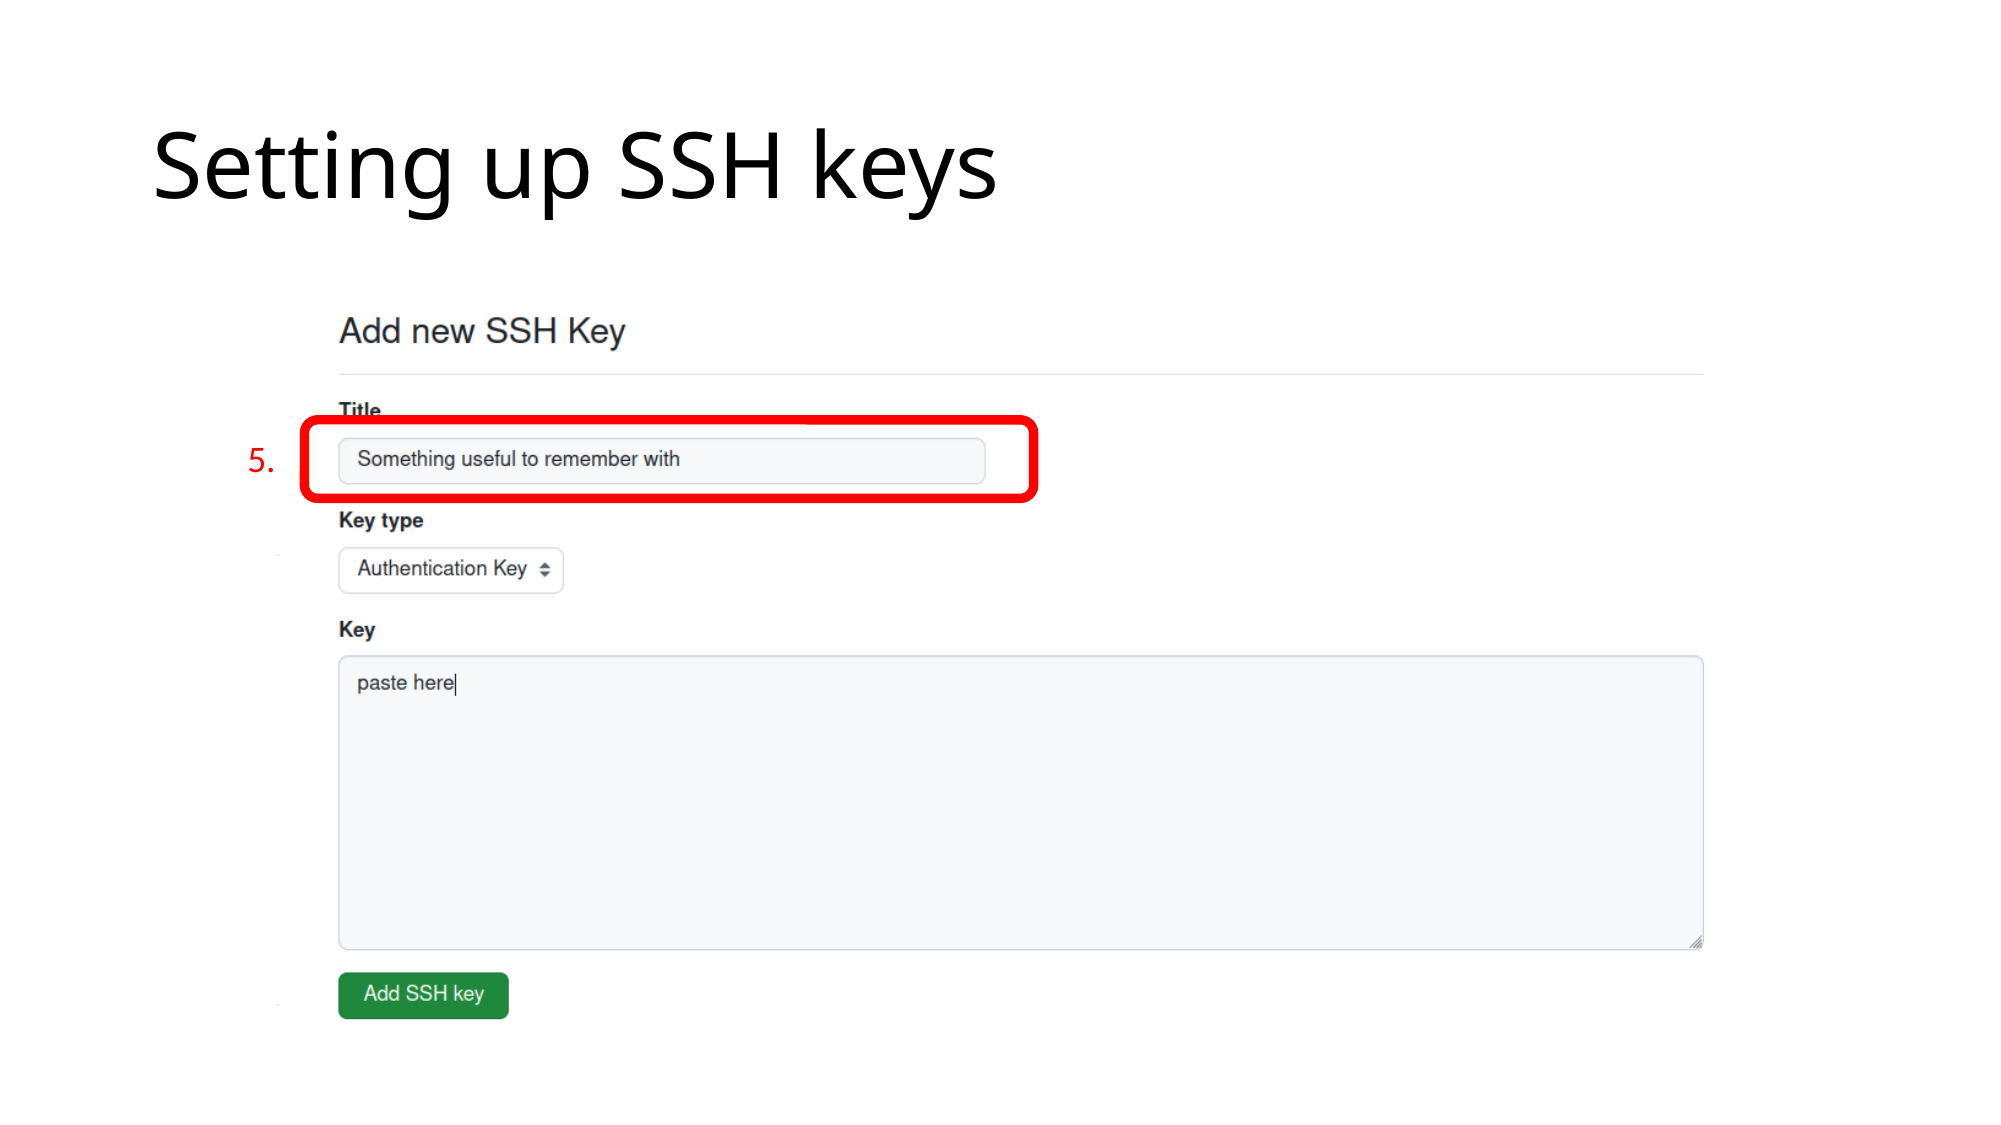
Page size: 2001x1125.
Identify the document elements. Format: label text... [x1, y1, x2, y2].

picture [276, 278, 1725, 1050]
title Setting up SSH keys [137, 59, 1863, 278]
text_box 5. [232, 427, 276, 488]
